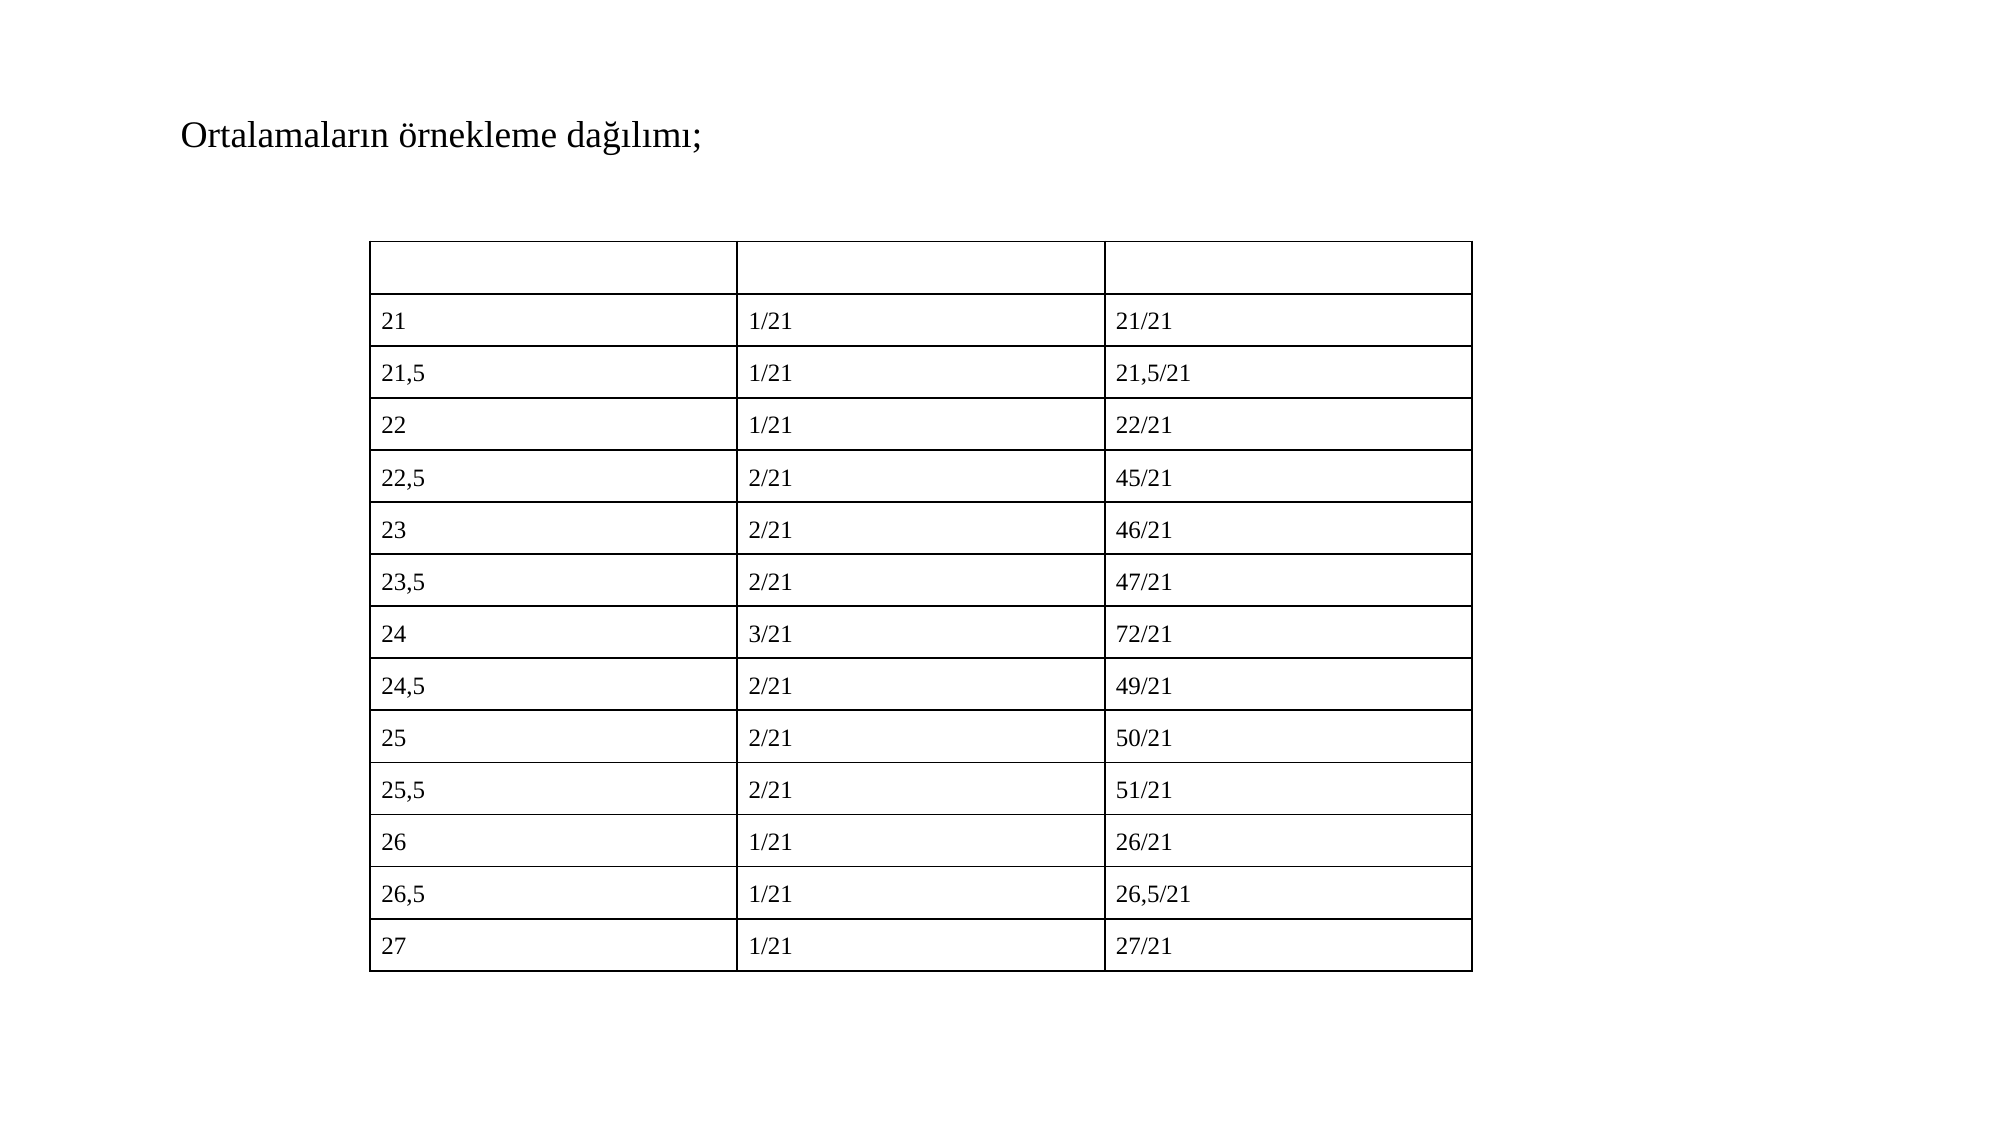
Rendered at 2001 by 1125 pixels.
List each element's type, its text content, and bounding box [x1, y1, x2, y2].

text_box Ortalamaların örnekleme dağılımı; [128, 80, 719, 163]
